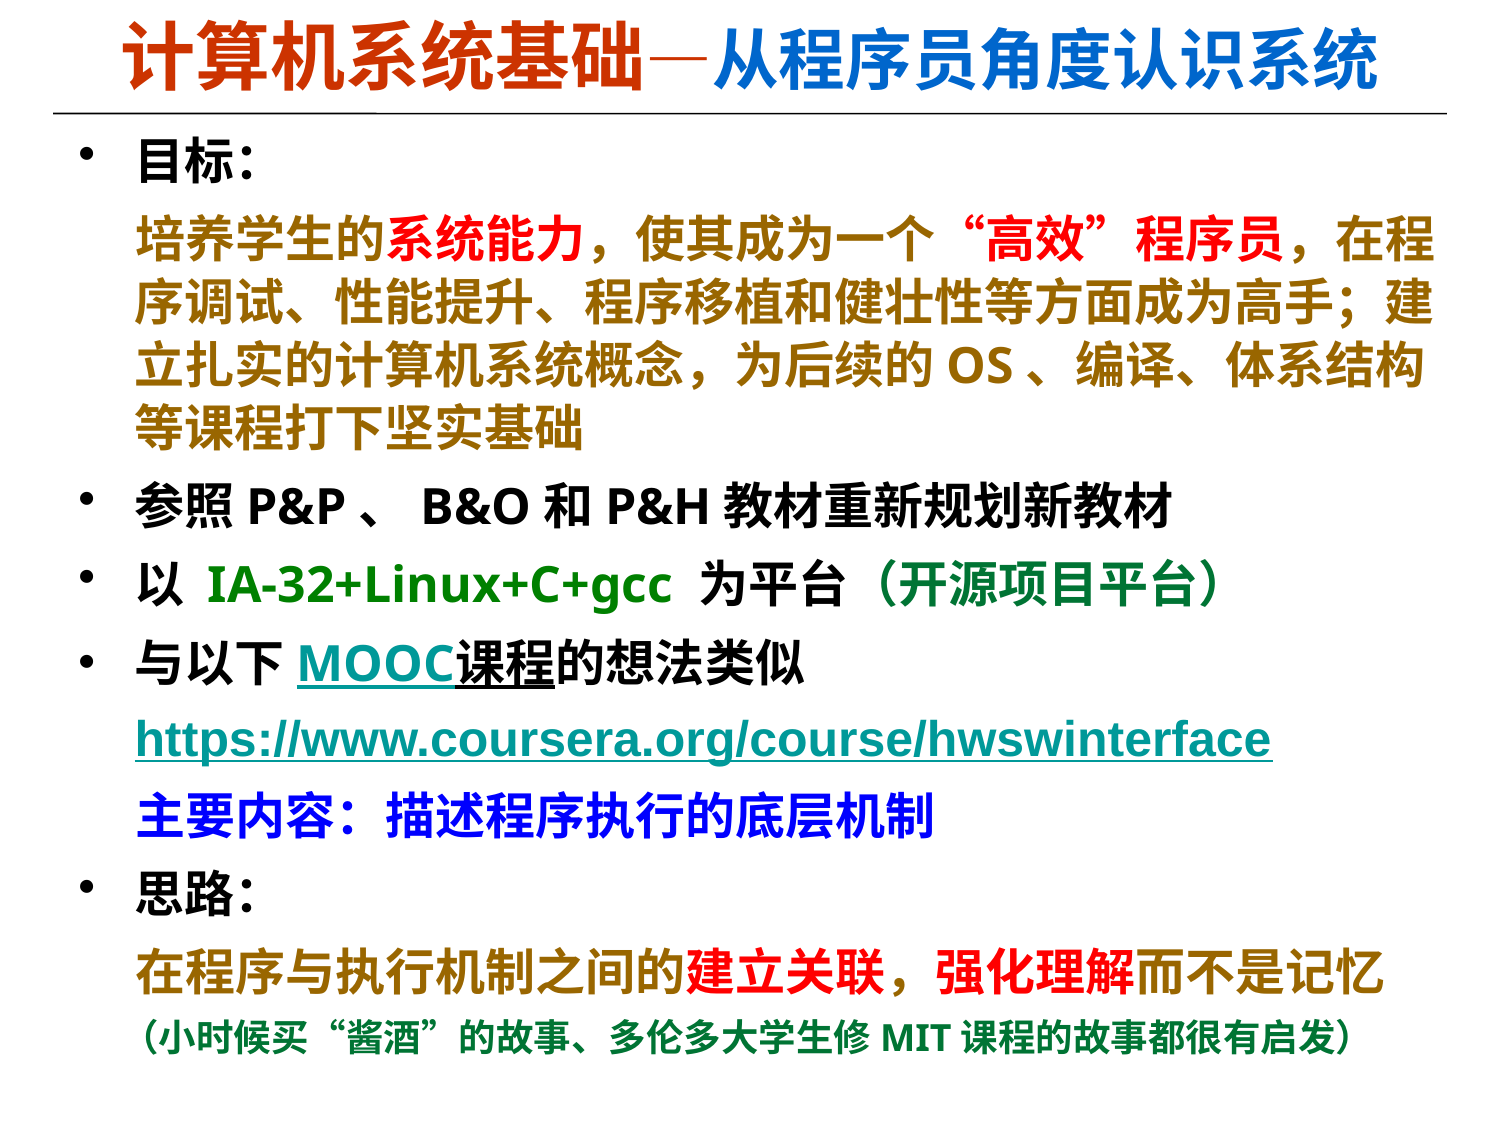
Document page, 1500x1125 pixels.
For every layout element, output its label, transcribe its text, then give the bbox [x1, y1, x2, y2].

title 计算机系统基础—从程序员角度认识系统 [74, 8, 1426, 102]
list 目标： 培养学生的系统能力，使其成为一个“高效”程序员，在程序调试、性能提升、程序移植和健壮性等方面成为高手；建立扎实的计算机系统概念，为后续的OS、编译、体系结构等课程打下坚实基础 参照P&P、B&O和P&H教材重新规划新教材 以 IA-32+Linux+C+gcc 为平台（开源项目平台） 与以下MOOC课程的想法类似https://www.coursera.org/course/hwswinterface 主要内容：描述程序执行的底层机制 思路： 在程序与执行机制之间的建立关联，强化理解而不是记忆 （小时候买“酱酒”的故事、多伦多大学生修MIT课程的故事都很有启发） [63, 119, 1452, 1080]
